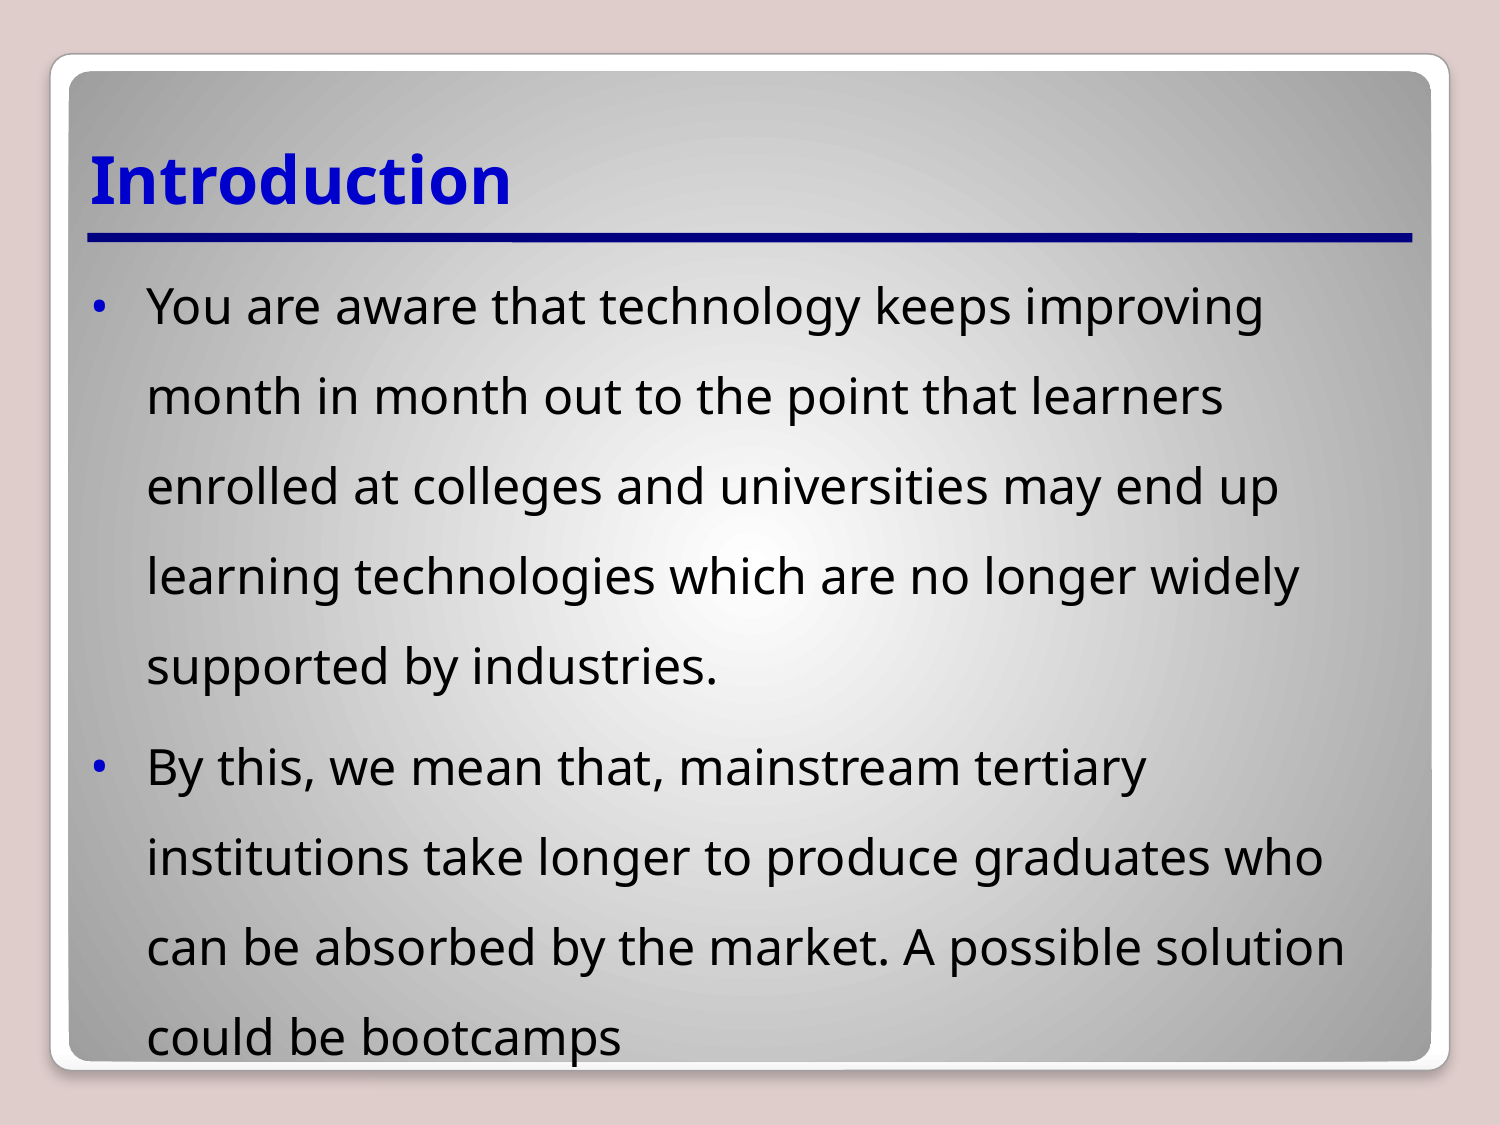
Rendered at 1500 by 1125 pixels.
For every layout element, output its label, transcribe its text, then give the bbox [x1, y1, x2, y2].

title Introduction [75, 75, 1425, 225]
list You are aware that technology keeps improving month in month out to the point that learners enrolled at colleges and universities may end up learning technologies which are no longer widely supported by industries. By this, we mean that, mainstream tertiary institutions take longer to produce graduates who can be absorbed by the market. A possible solution could be bootcamps [75, 237, 1425, 1063]
